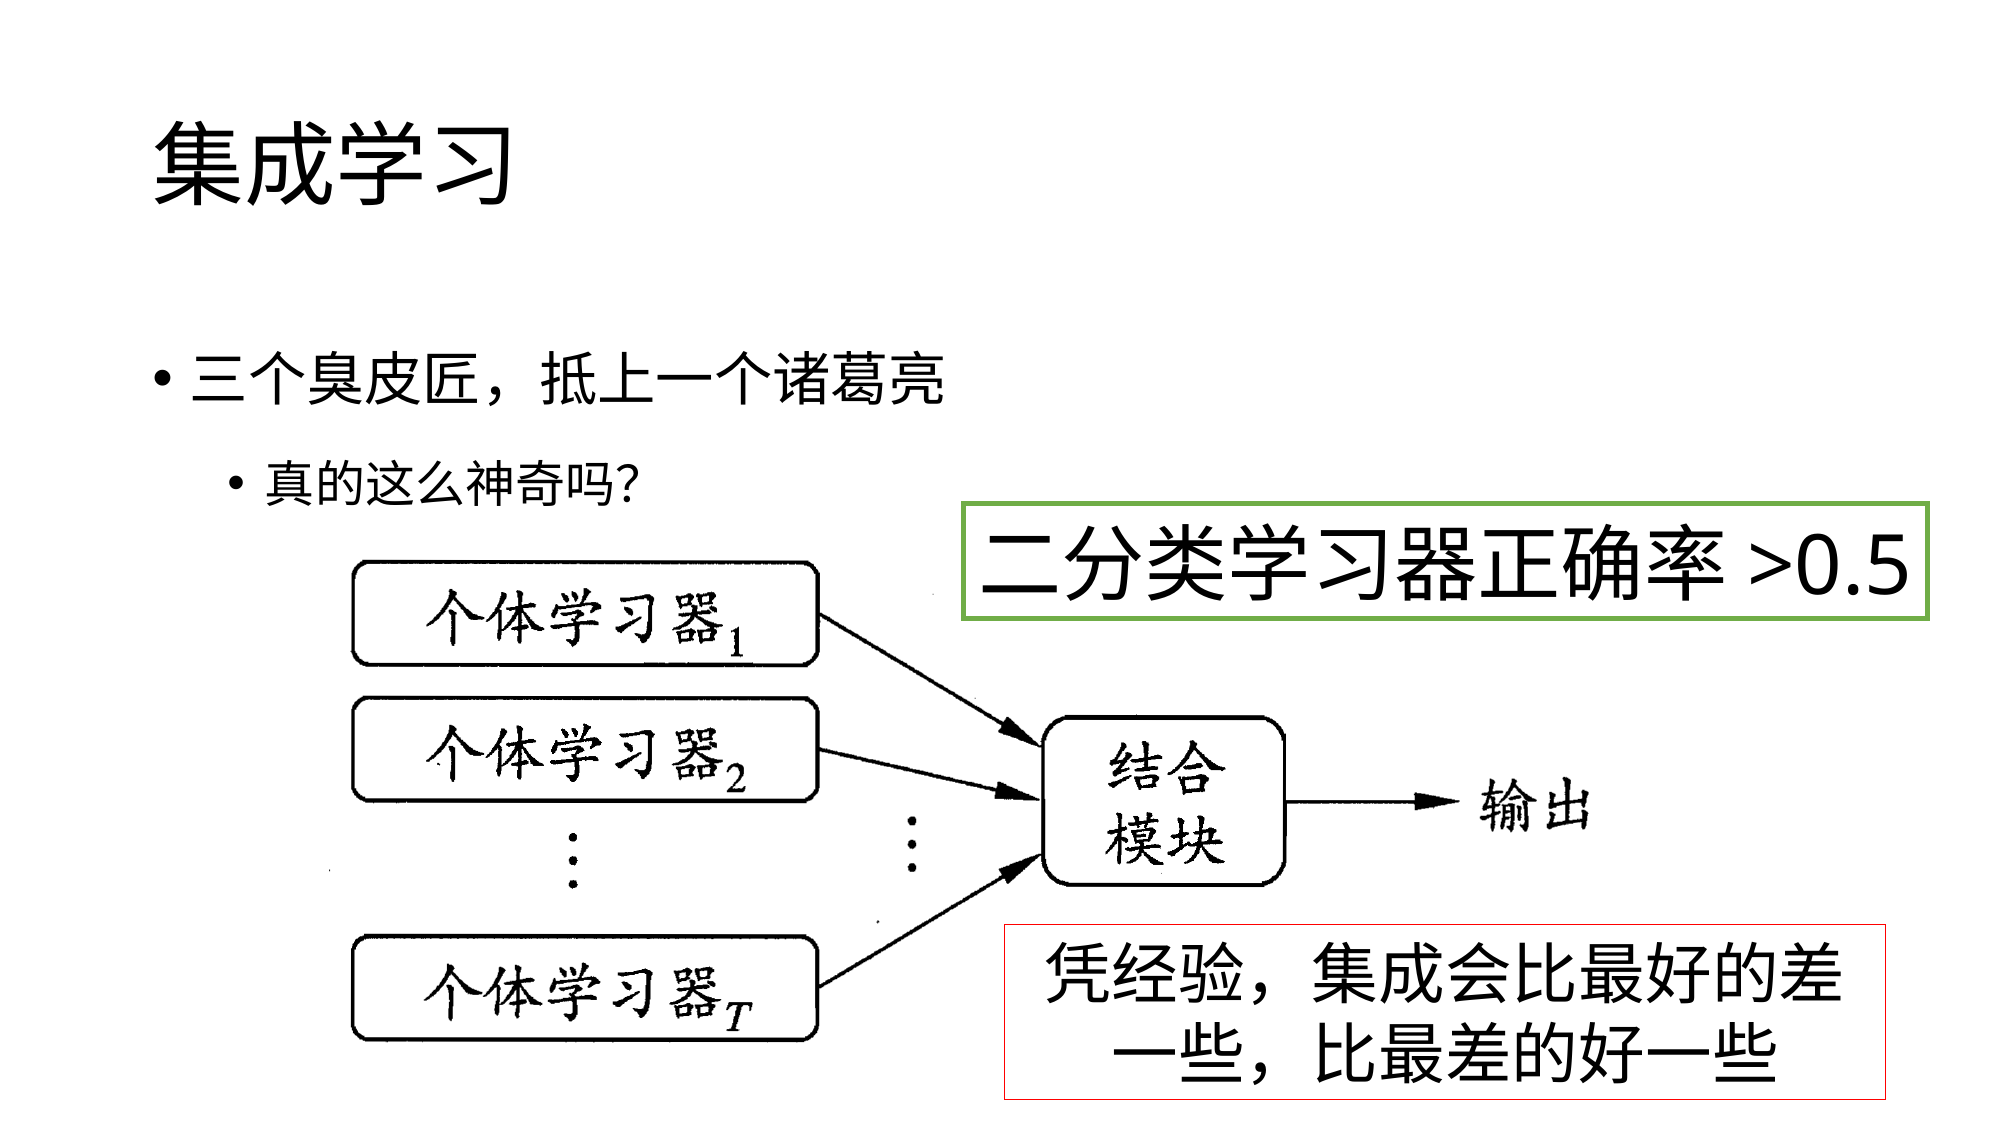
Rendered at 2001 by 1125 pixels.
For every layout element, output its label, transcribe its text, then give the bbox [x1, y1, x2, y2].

title 集成学习 [137, 59, 1863, 278]
text_box 二分类学习器正确率>0.5 [962, 503, 1928, 620]
picture [321, 525, 1619, 1066]
text_box 凭经验，集成会比最好的差一些，比最差的好一些 [1004, 924, 1886, 1100]
list 三个臭皮匠，抵上一个诸葛亮 真的这么神奇吗？ [137, 299, 1863, 1014]
